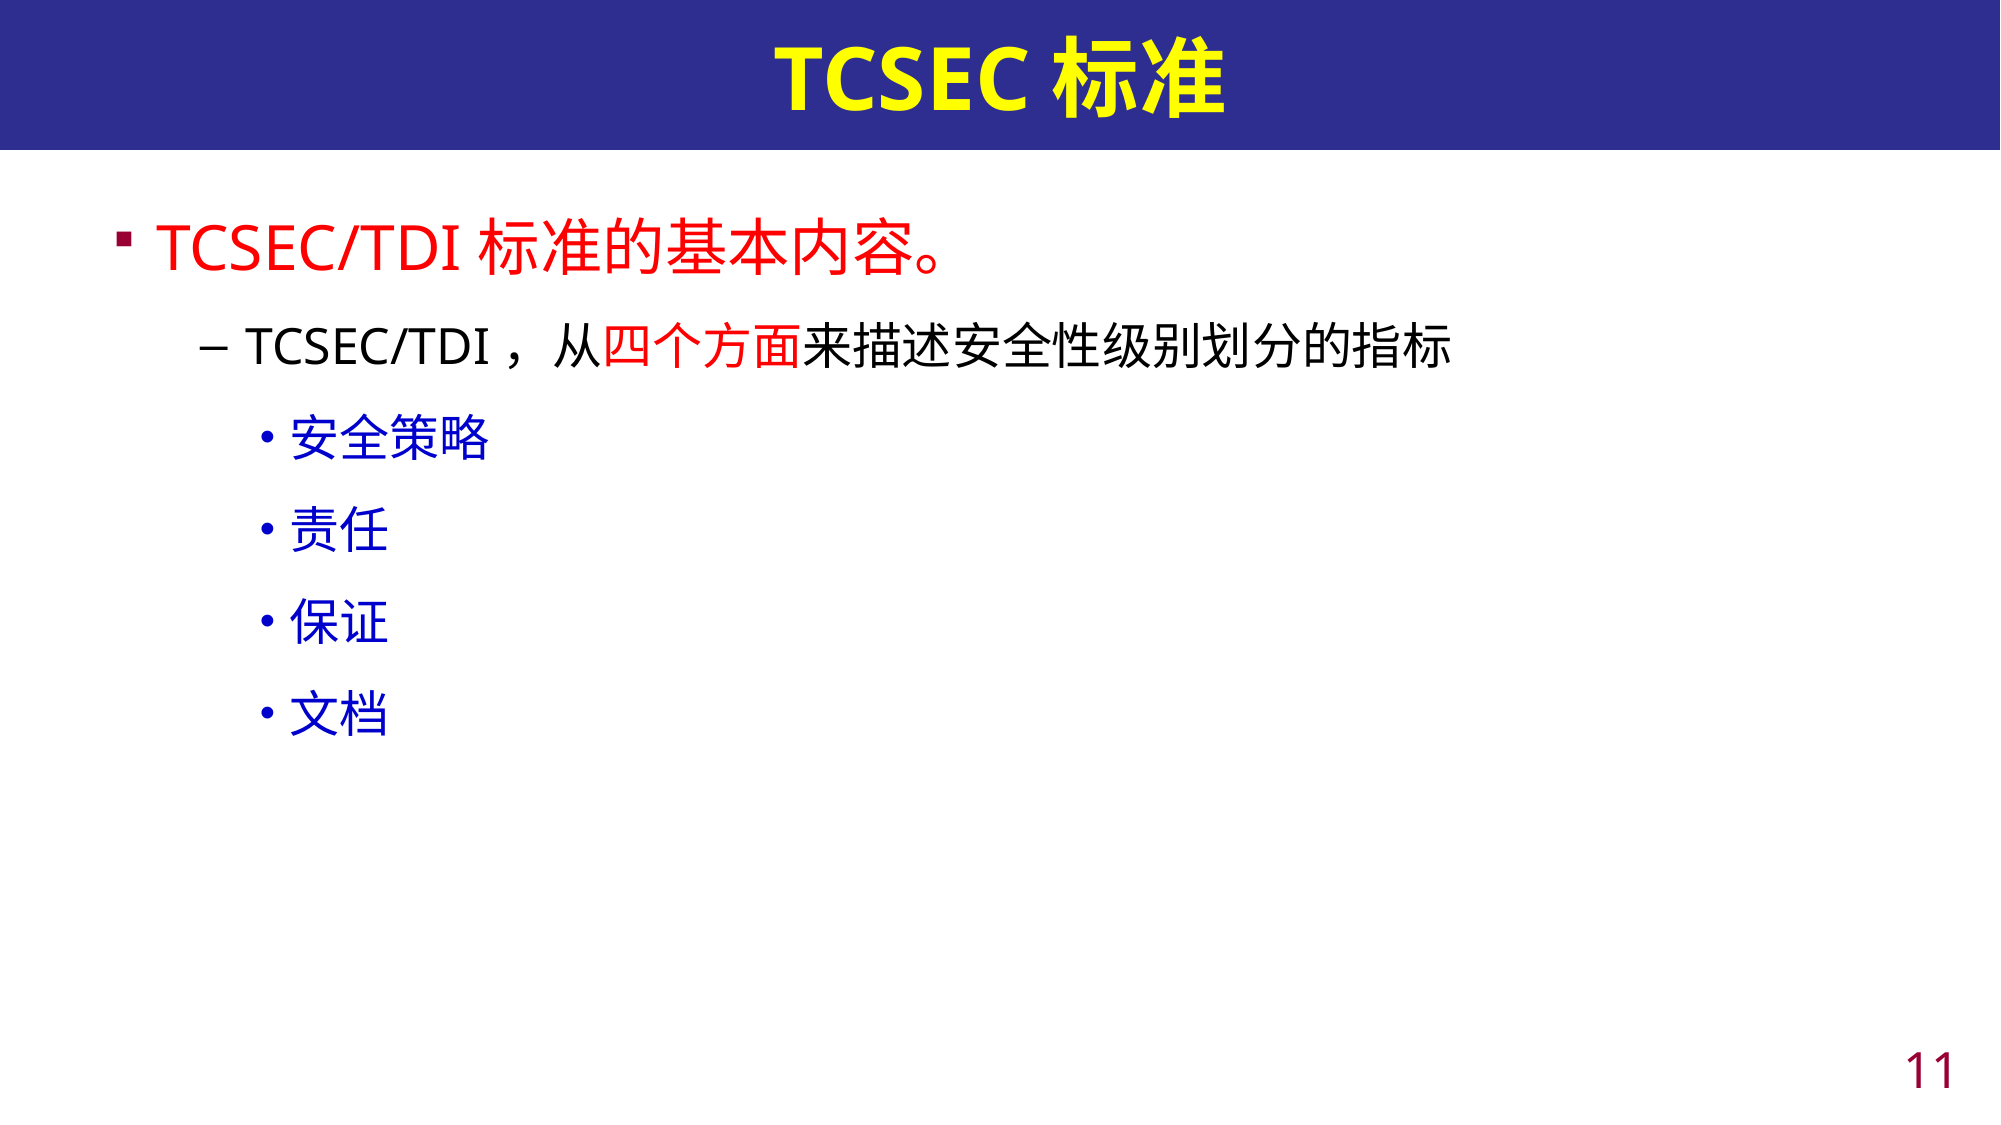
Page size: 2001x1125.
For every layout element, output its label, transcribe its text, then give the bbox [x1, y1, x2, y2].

title TCSEC标准 [0, 0, 2000, 150]
slide_number 10 [1550, 1048, 1975, 1096]
list TCSEC/TDI标准的基本内容。 TCSEC/TDI，从四个方面来描述安全性级别划分的指标 安全策略 责任 保证 文档 [97, 185, 1904, 1073]
